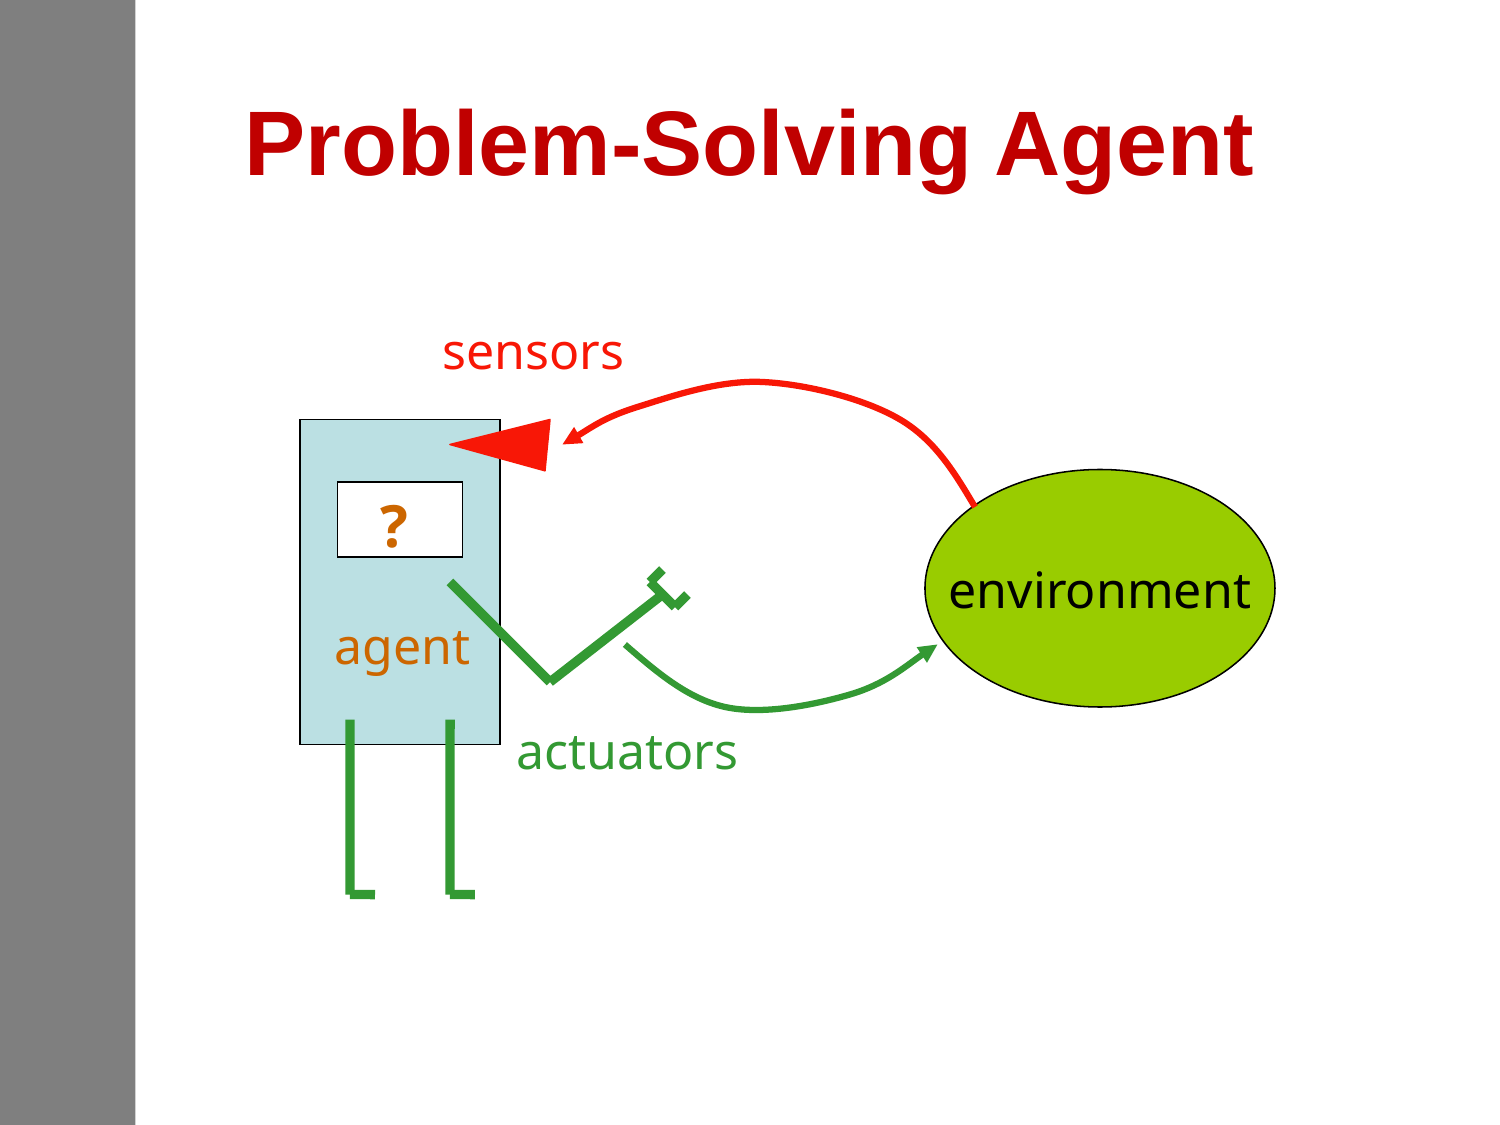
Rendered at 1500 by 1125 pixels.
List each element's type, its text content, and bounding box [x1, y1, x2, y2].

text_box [299, 312, 1276, 895]
title Problem-Solving Agent [75, 45, 1425, 233]
